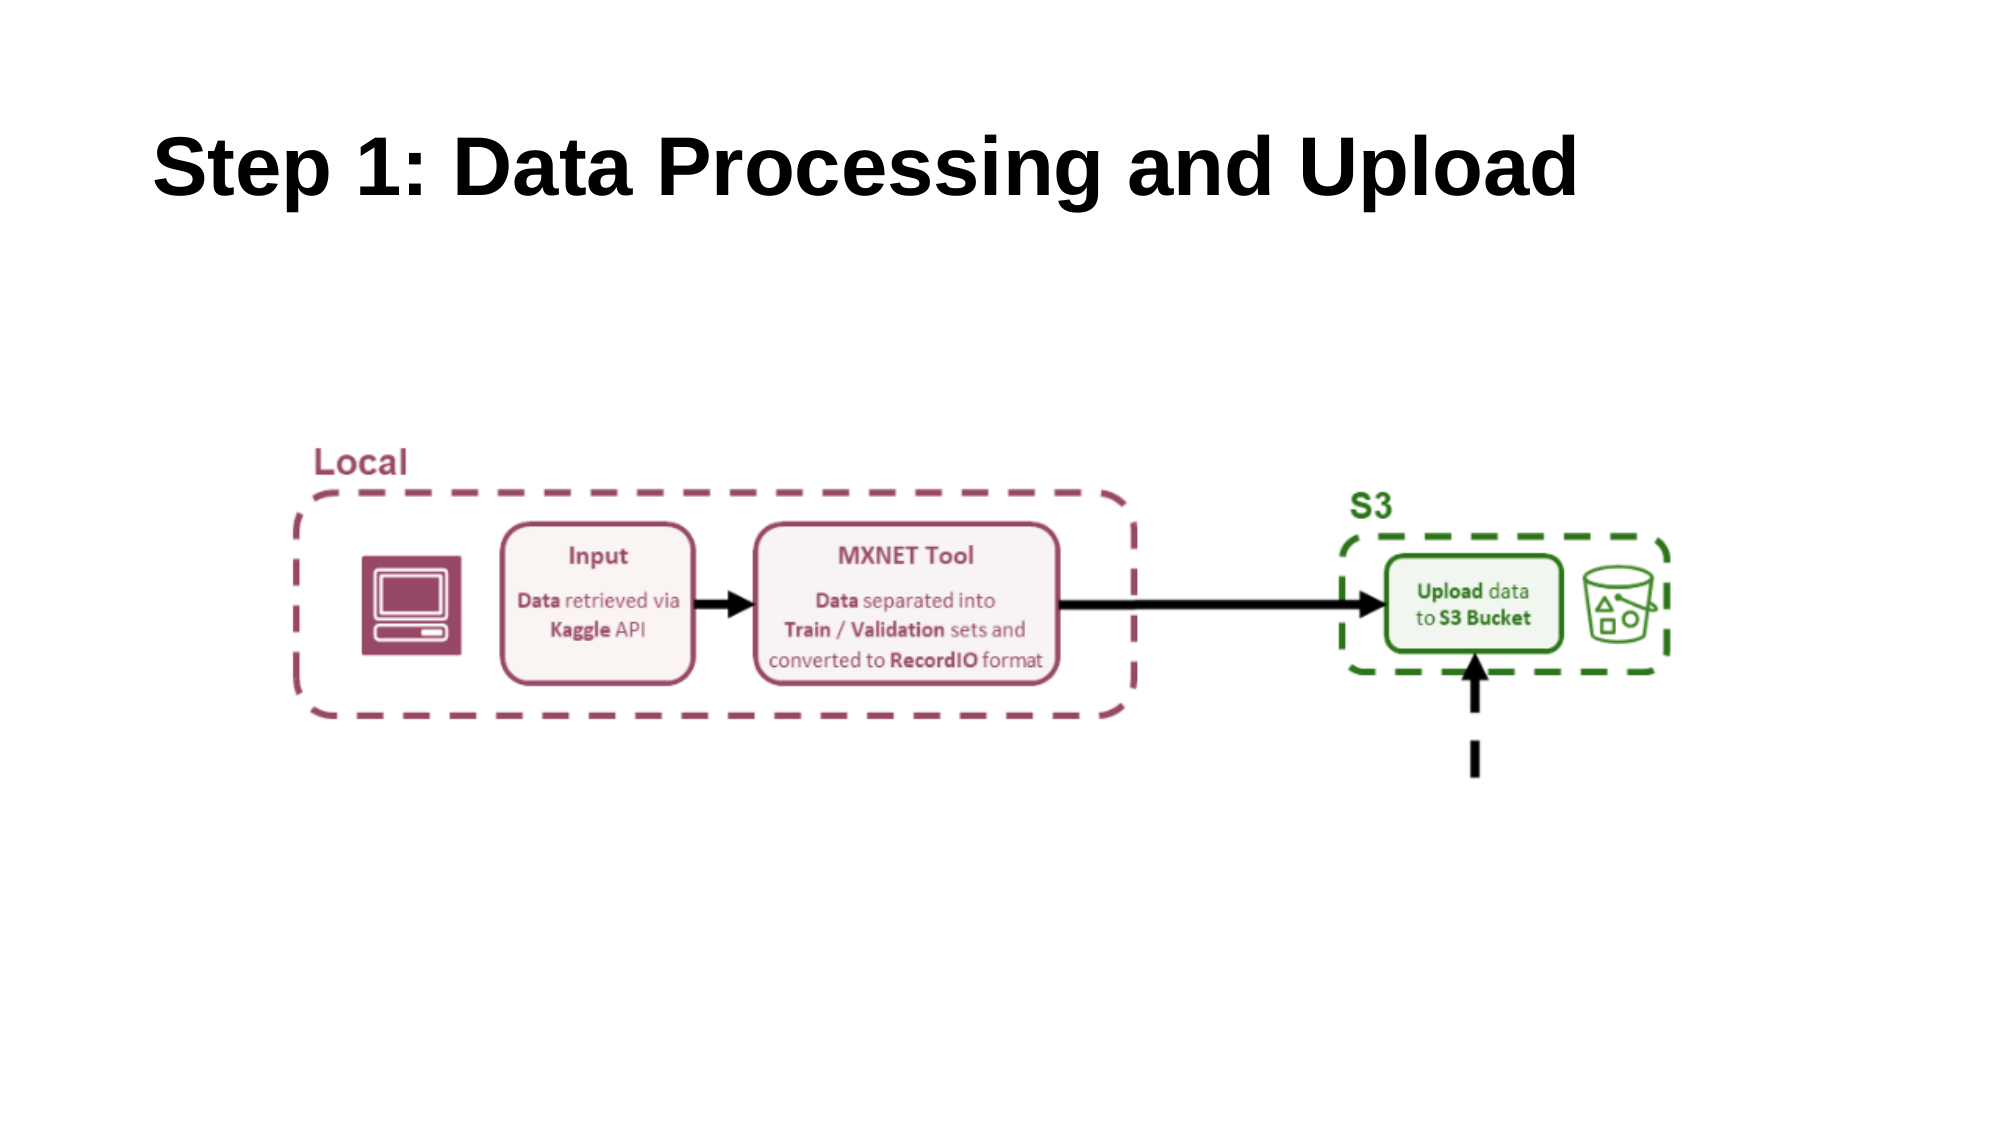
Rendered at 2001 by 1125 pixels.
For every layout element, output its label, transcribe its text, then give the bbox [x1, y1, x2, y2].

picture [273, 421, 1727, 785]
title Step 1: Data Processing and Upload [137, 59, 1863, 278]
